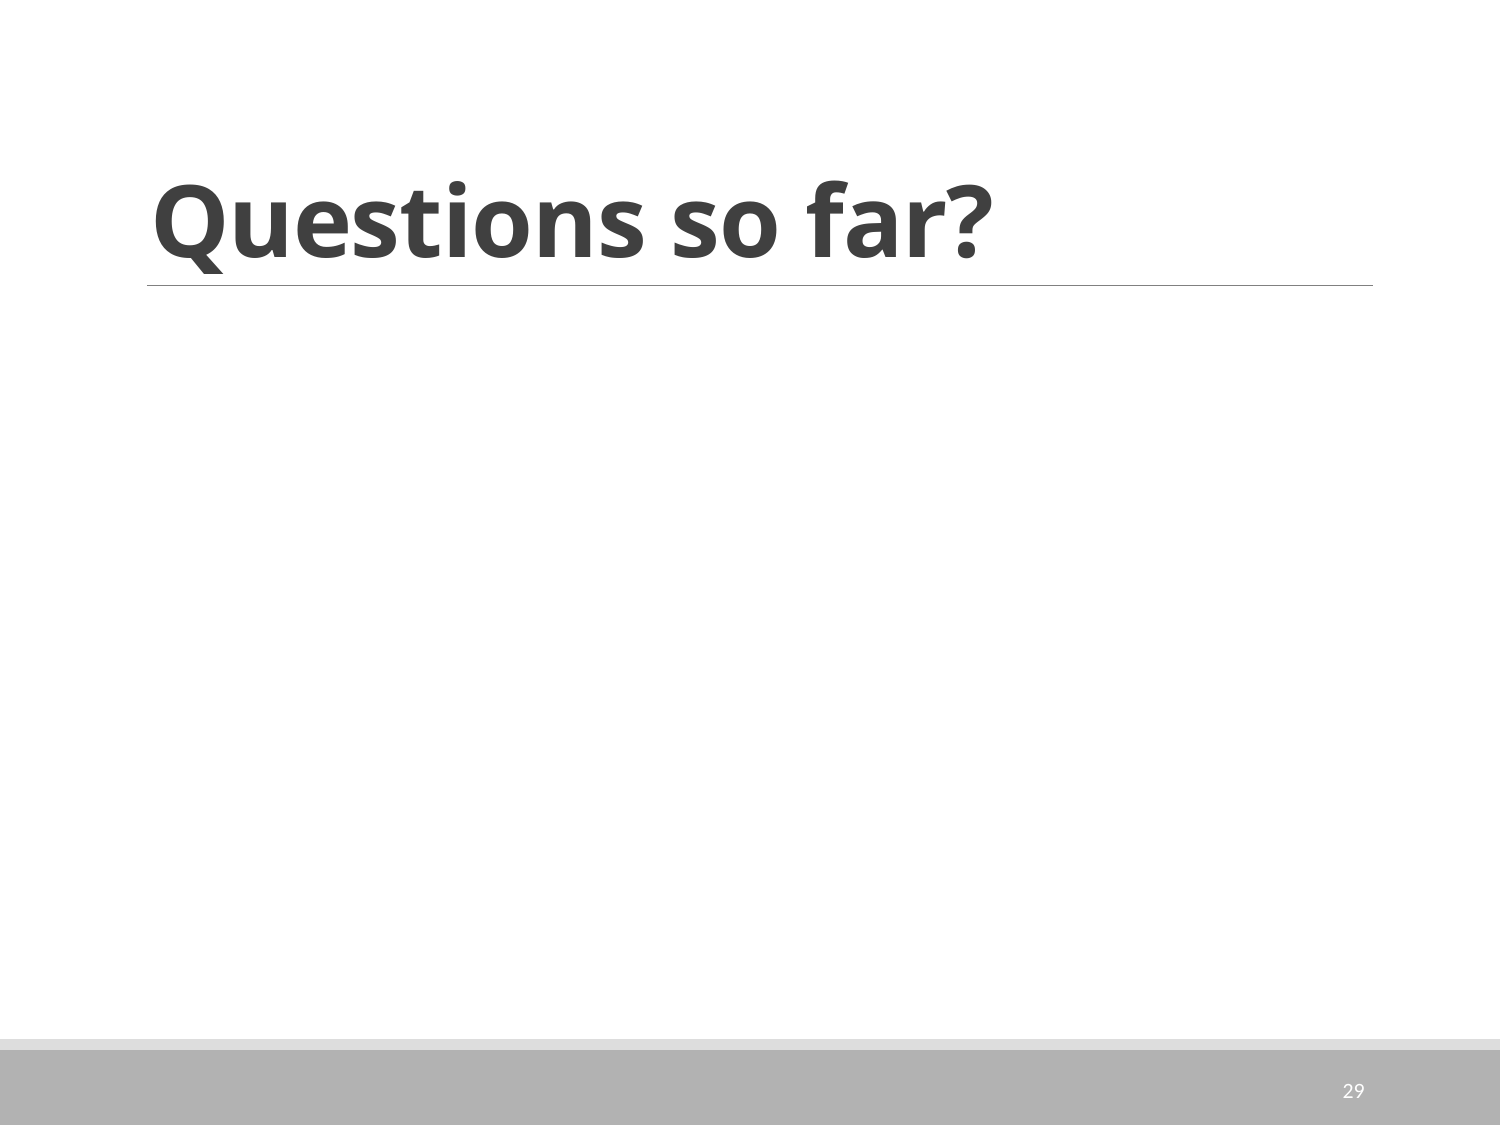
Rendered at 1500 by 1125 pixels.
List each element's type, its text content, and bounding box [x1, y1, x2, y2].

slide_number 29 [1218, 1059, 1380, 1120]
title Questions so far? [135, 47, 1373, 285]
